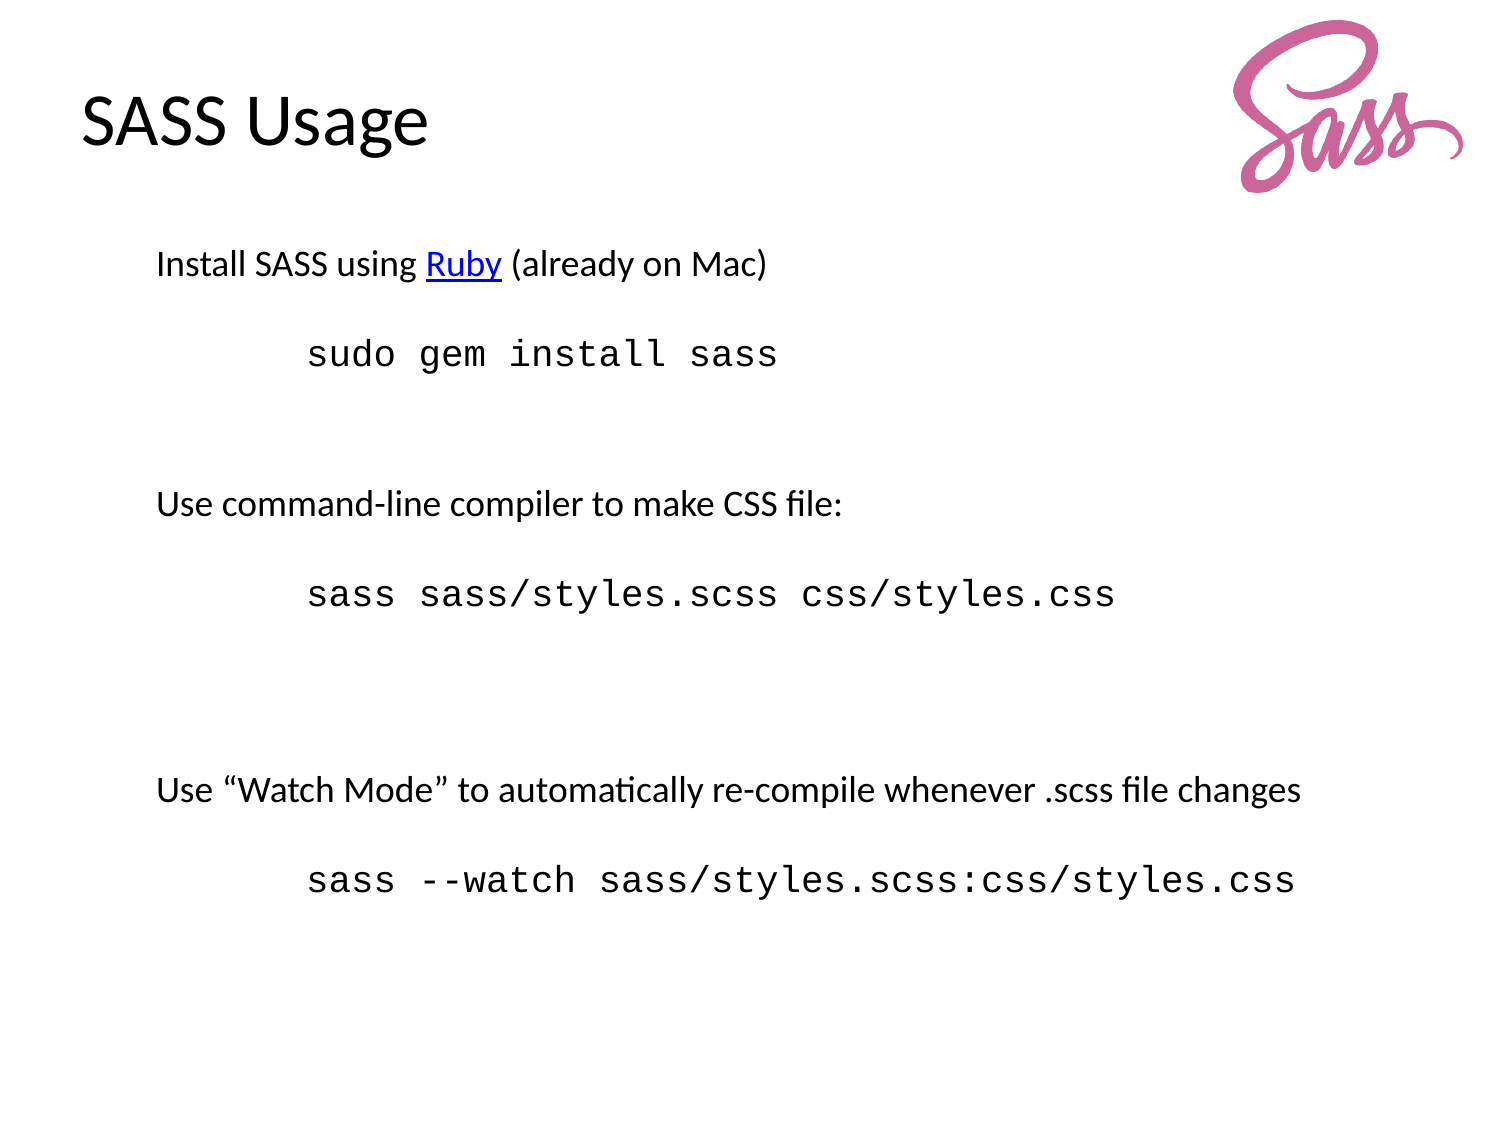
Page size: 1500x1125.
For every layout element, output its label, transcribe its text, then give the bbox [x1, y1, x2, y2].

text_box Use command-line compiler to make CSS file: sass sass/styles.scss css/styles.css [141, 471, 1435, 622]
text_box SASS Usage [66, 63, 446, 169]
text_box Use “Watch Mode” to automatically re-compile whenever .scss file changes sass --watch sass/styles.scss:css/styles.css [141, 757, 1435, 907]
picture [1233, 20, 1463, 193]
text_box Install SASS using Ruby (already on Mac) sudo gem install sass [141, 232, 1435, 382]
